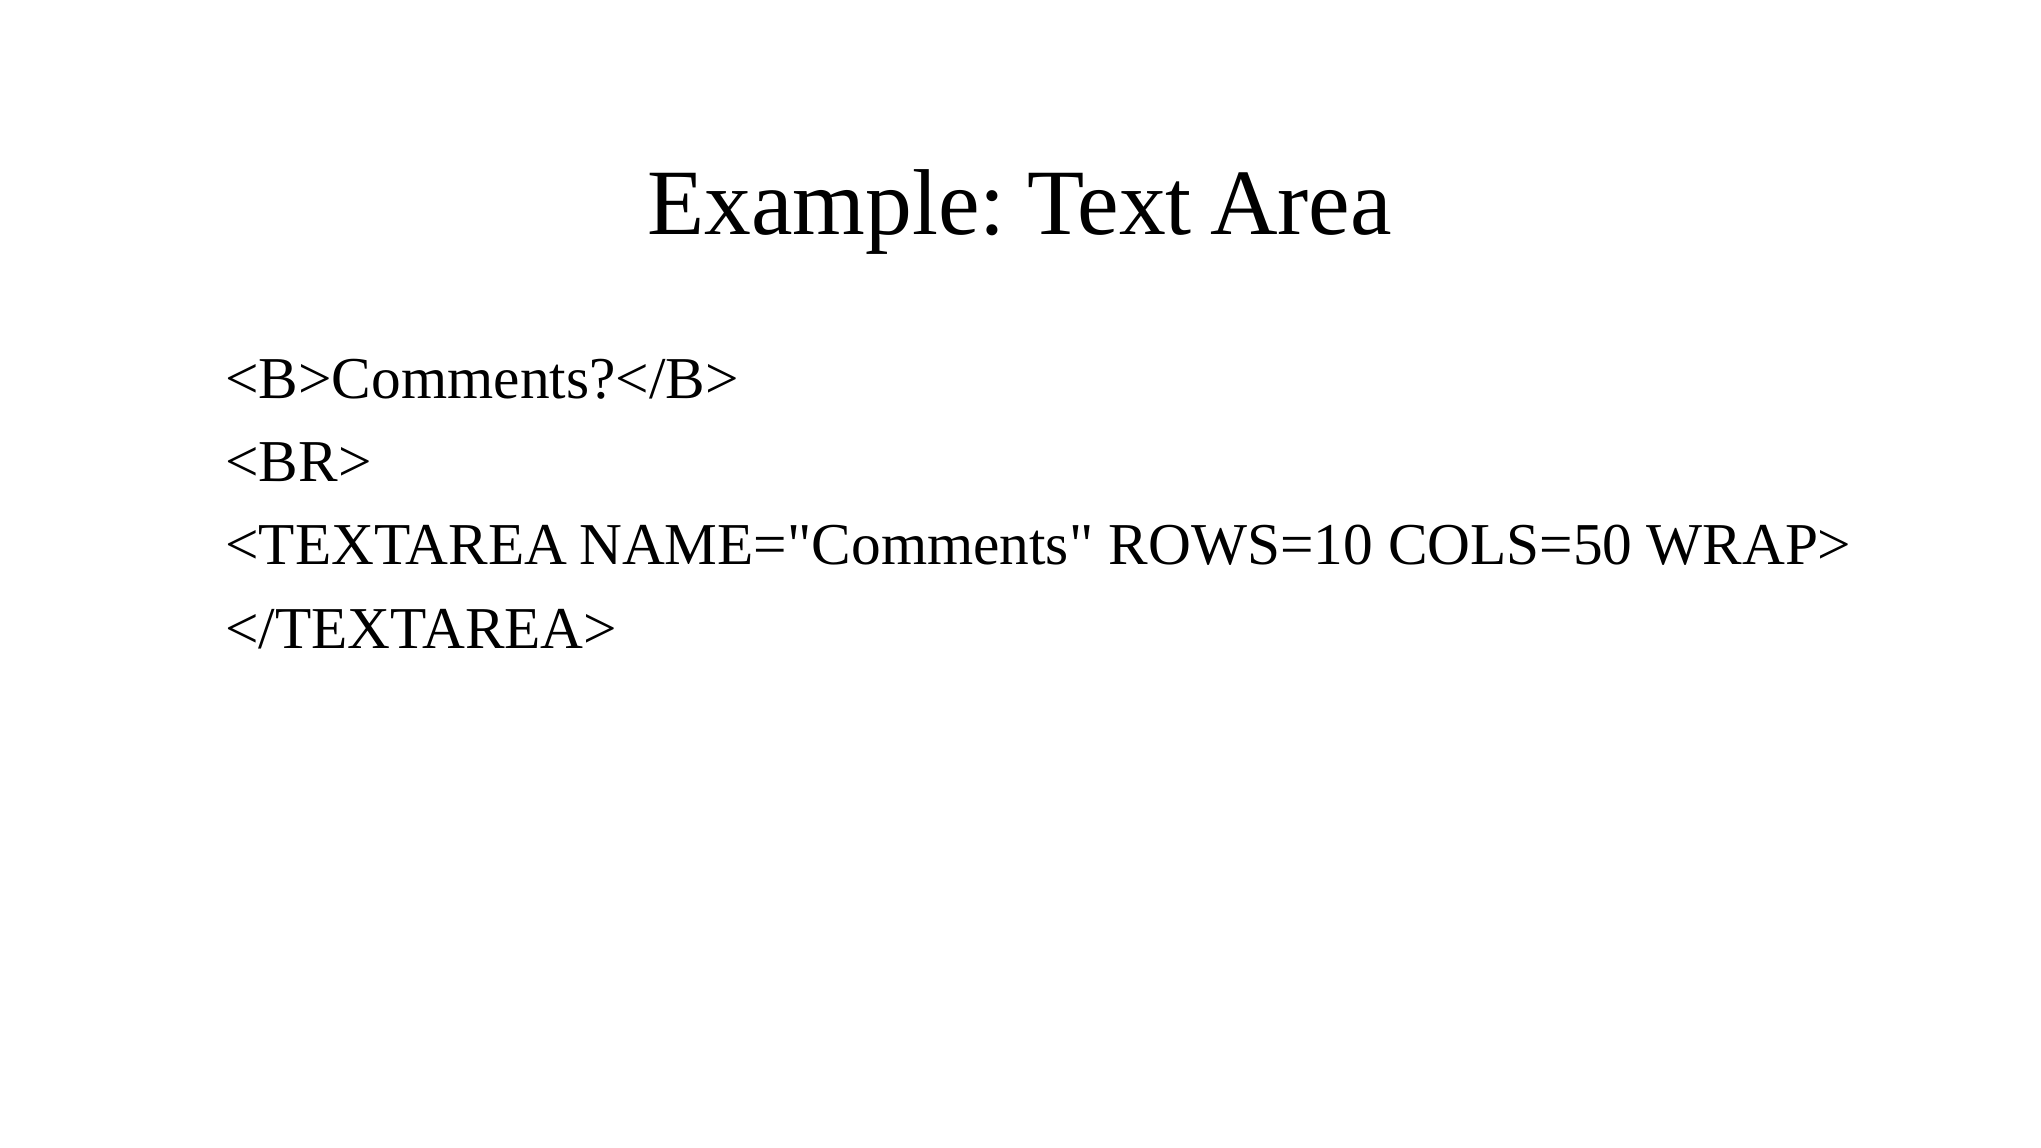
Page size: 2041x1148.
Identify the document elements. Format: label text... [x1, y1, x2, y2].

title Example: Text Area [153, 101, 1888, 294]
list <B>Comments?</B> <BR> <TEXTAREA NAME="Comments" ROWS=10 COLS=50 WRAP> </TEXTAREA> [153, 331, 1888, 1020]
